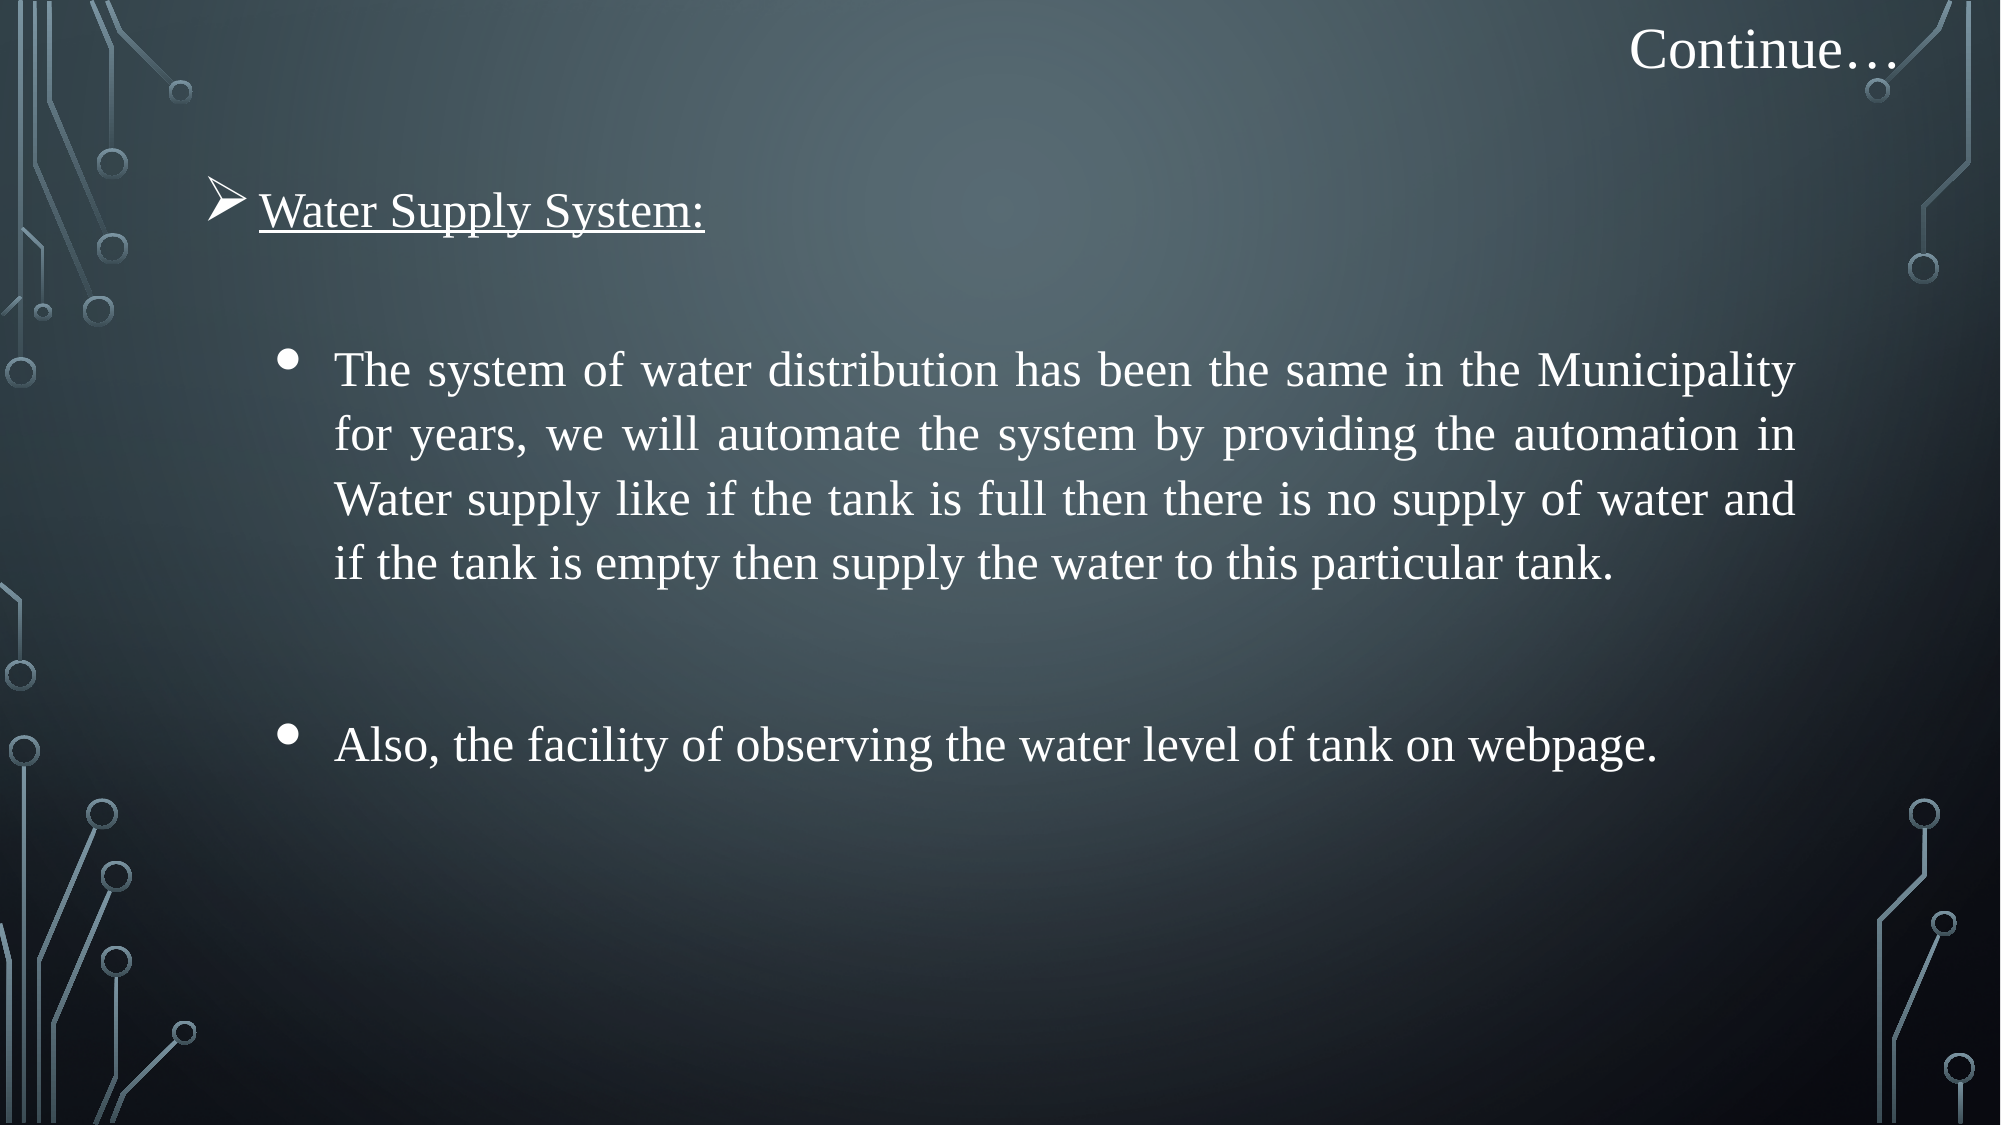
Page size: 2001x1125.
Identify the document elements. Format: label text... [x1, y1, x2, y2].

list Water Supply System: The system of water distribution has been the same in the Municipality for years, we will automate the system by providing the automation in Water supply like if the tank is full then there is no supply of water and if the tank is empty then supply the water to this particular tank. Also, the facility of observing the water level of tank on webpage. [187, 84, 1813, 1062]
text_box Continue… [1615, 0, 2000, 87]
